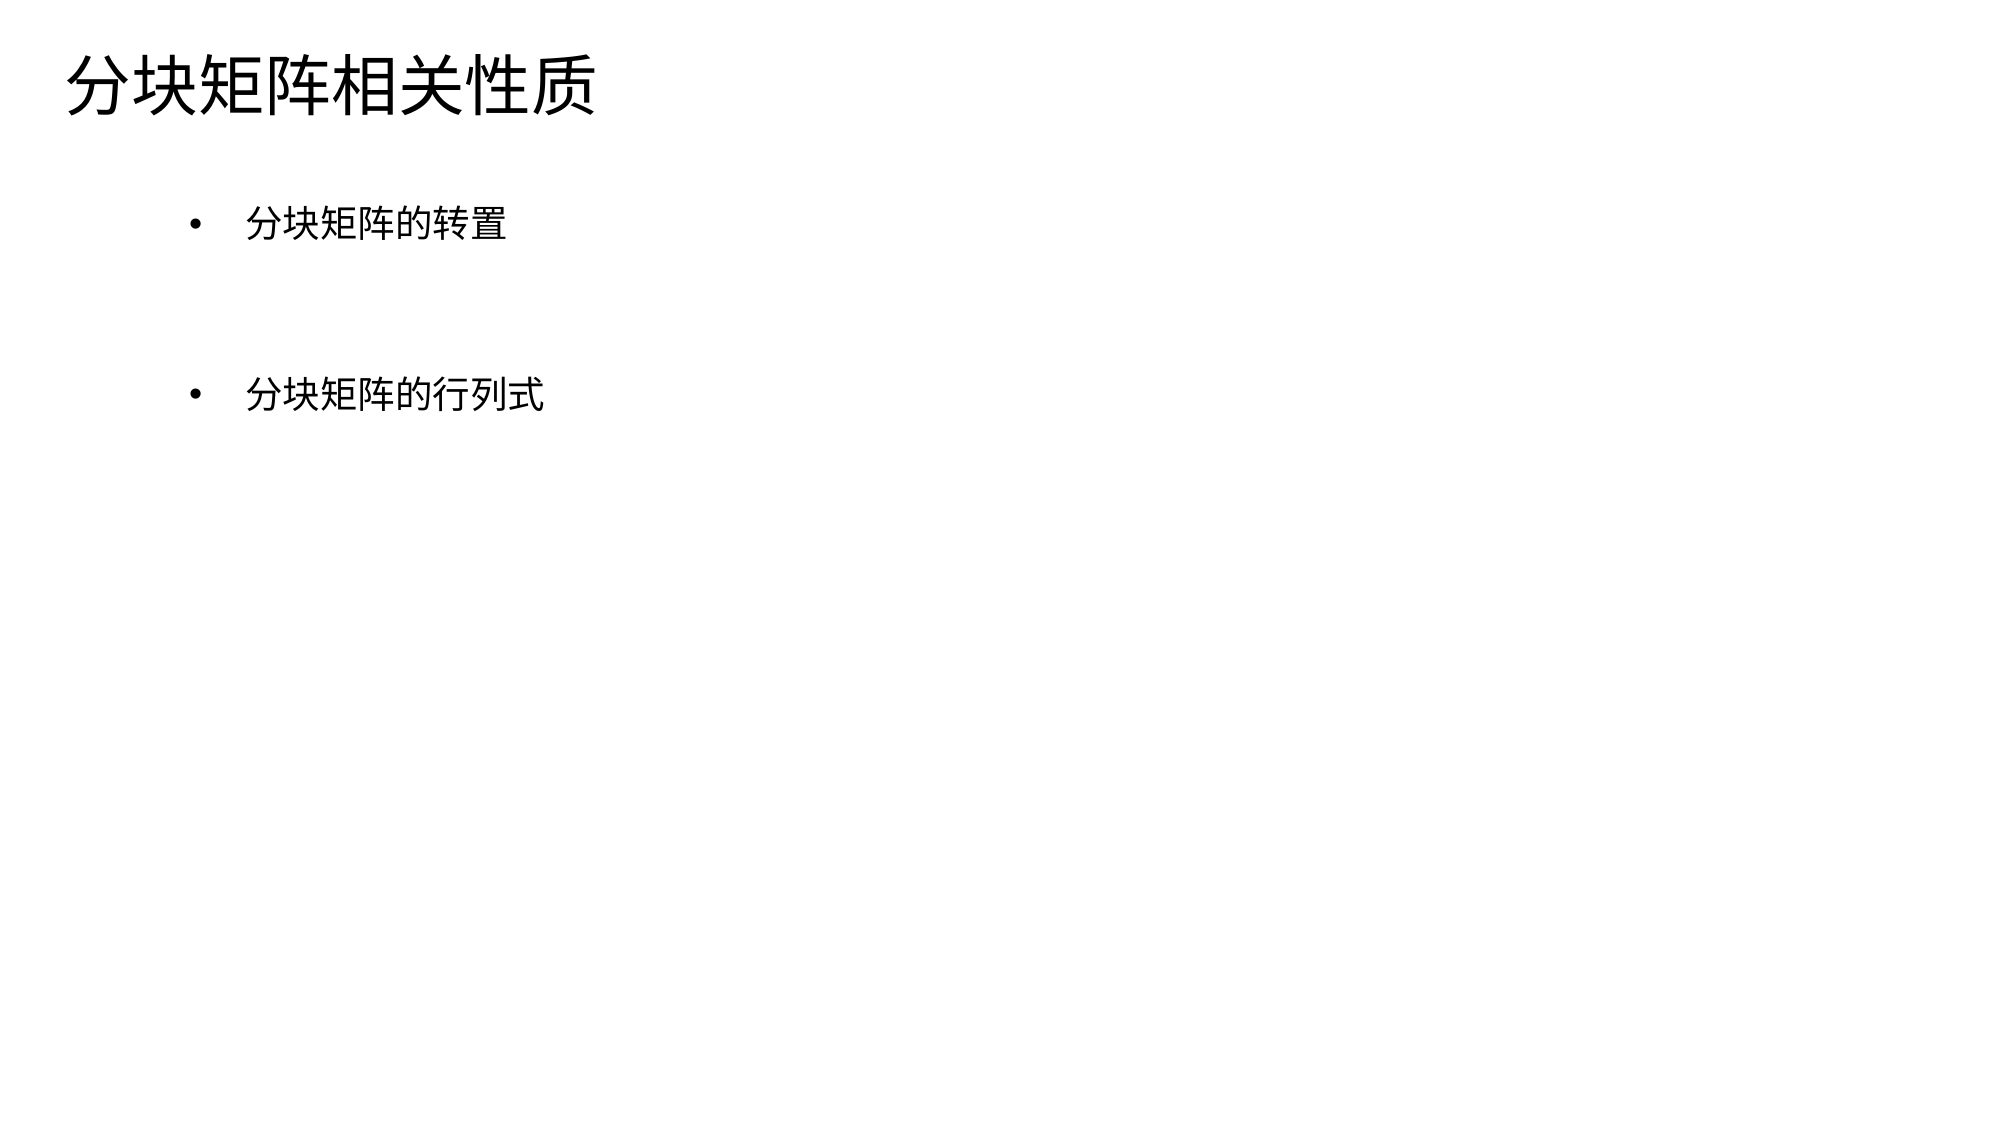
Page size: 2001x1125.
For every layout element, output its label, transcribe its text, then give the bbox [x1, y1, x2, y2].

text_box 分块矩阵相关性质 [49, 35, 724, 131]
